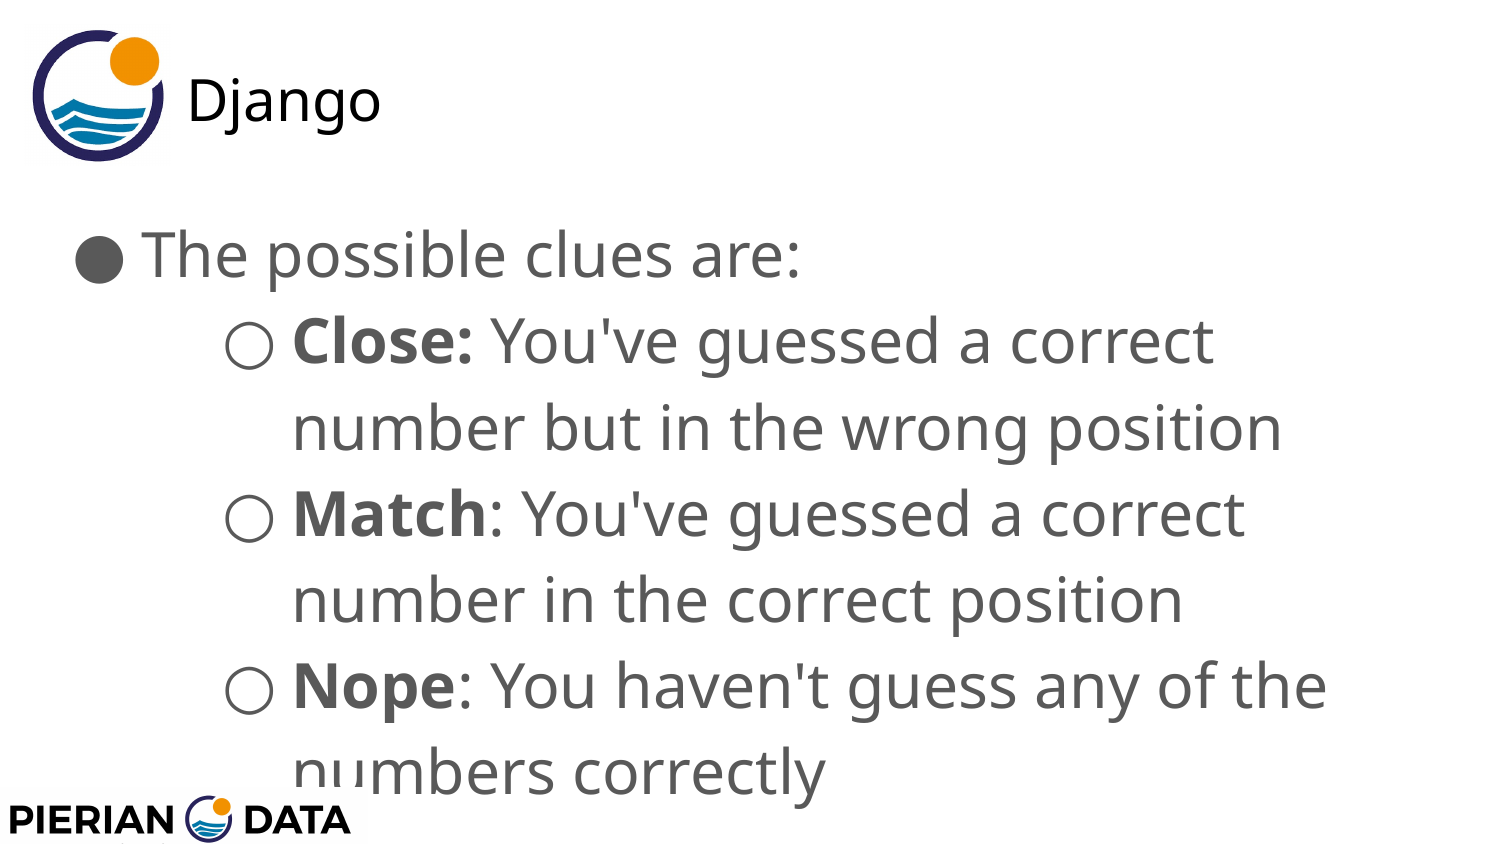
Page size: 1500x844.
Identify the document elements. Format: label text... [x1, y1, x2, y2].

title Django [176, 48, 1449, 143]
picture [24, 24, 172, 167]
list The possible clues are: Close: You've guessed a correct number but in the wrong position Match: You've guessed a correct number in the correct position Nope: You haven't guess any of the numbers correctly [51, 189, 1449, 750]
picture [0, 787, 368, 844]
